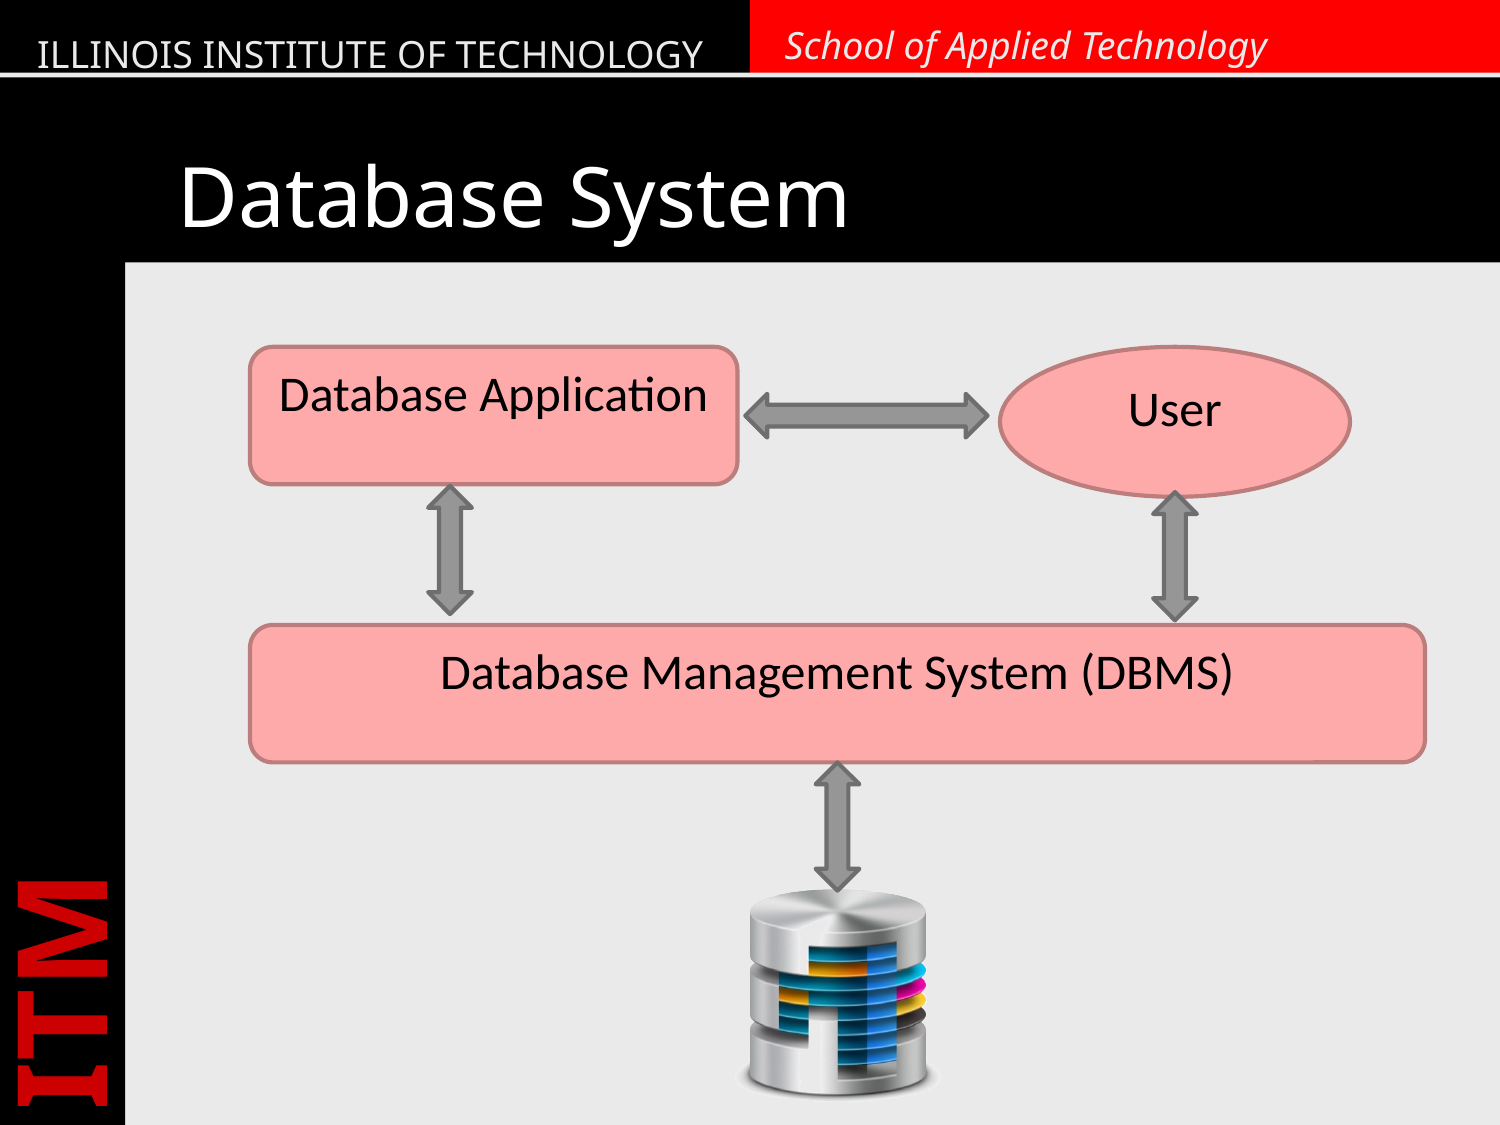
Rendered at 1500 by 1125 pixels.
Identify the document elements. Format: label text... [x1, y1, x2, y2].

text_box User [997, 344, 1353, 499]
title Database System [162, 124, 1426, 263]
text_box Database Management System (DBMS) [247, 622, 1428, 765]
text_box [743, 391, 990, 440]
text_box [426, 483, 474, 617]
text_box [813, 760, 862, 873]
text_box Database Application [247, 344, 740, 487]
picture [720, 874, 955, 1110]
text_box [1151, 490, 1199, 623]
